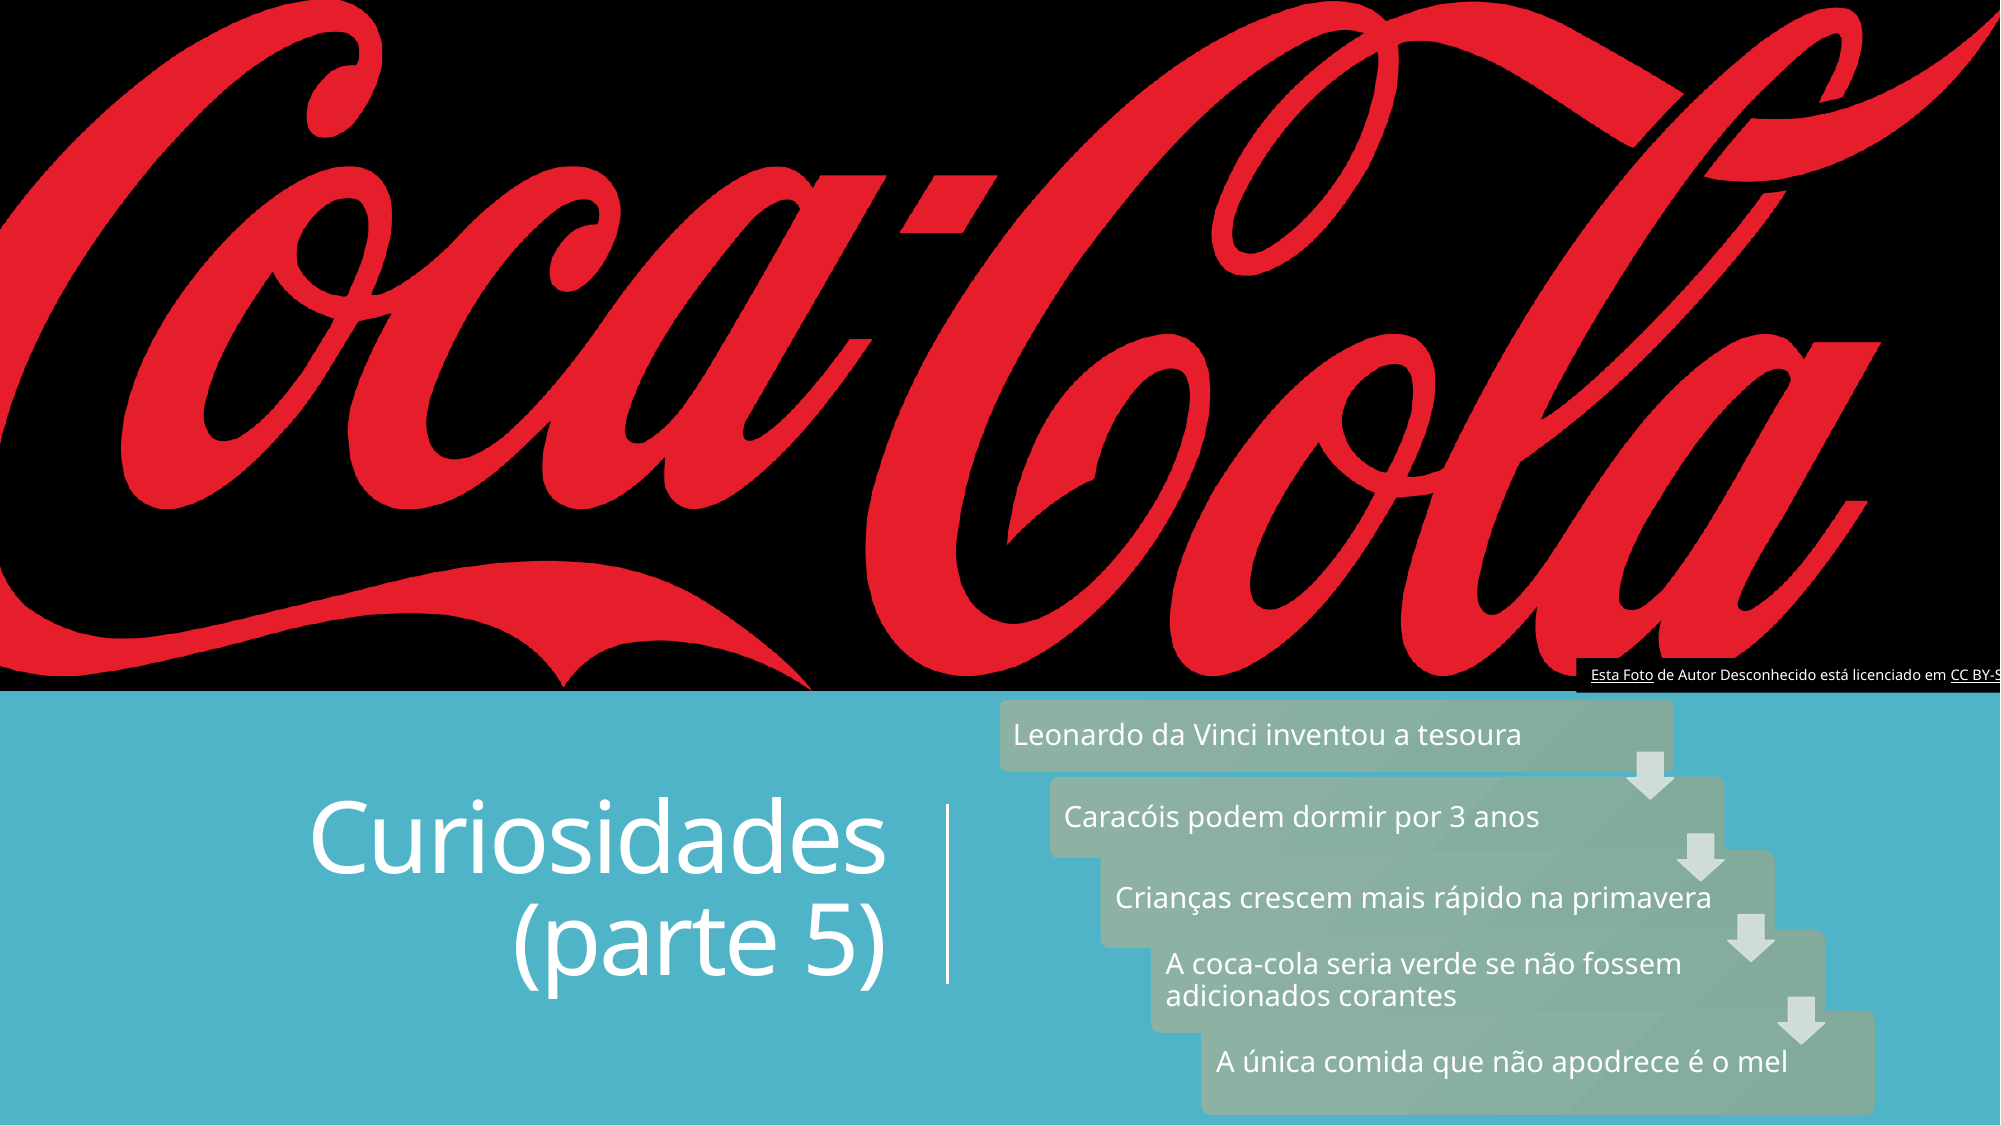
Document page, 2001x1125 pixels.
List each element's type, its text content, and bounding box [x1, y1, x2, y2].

title Curiosidades (parte 5) [107, 745, 903, 1042]
text_box [0, 692, 2000, 1125]
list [999, 707, 1876, 1108]
picture [0, 0, 2000, 692]
